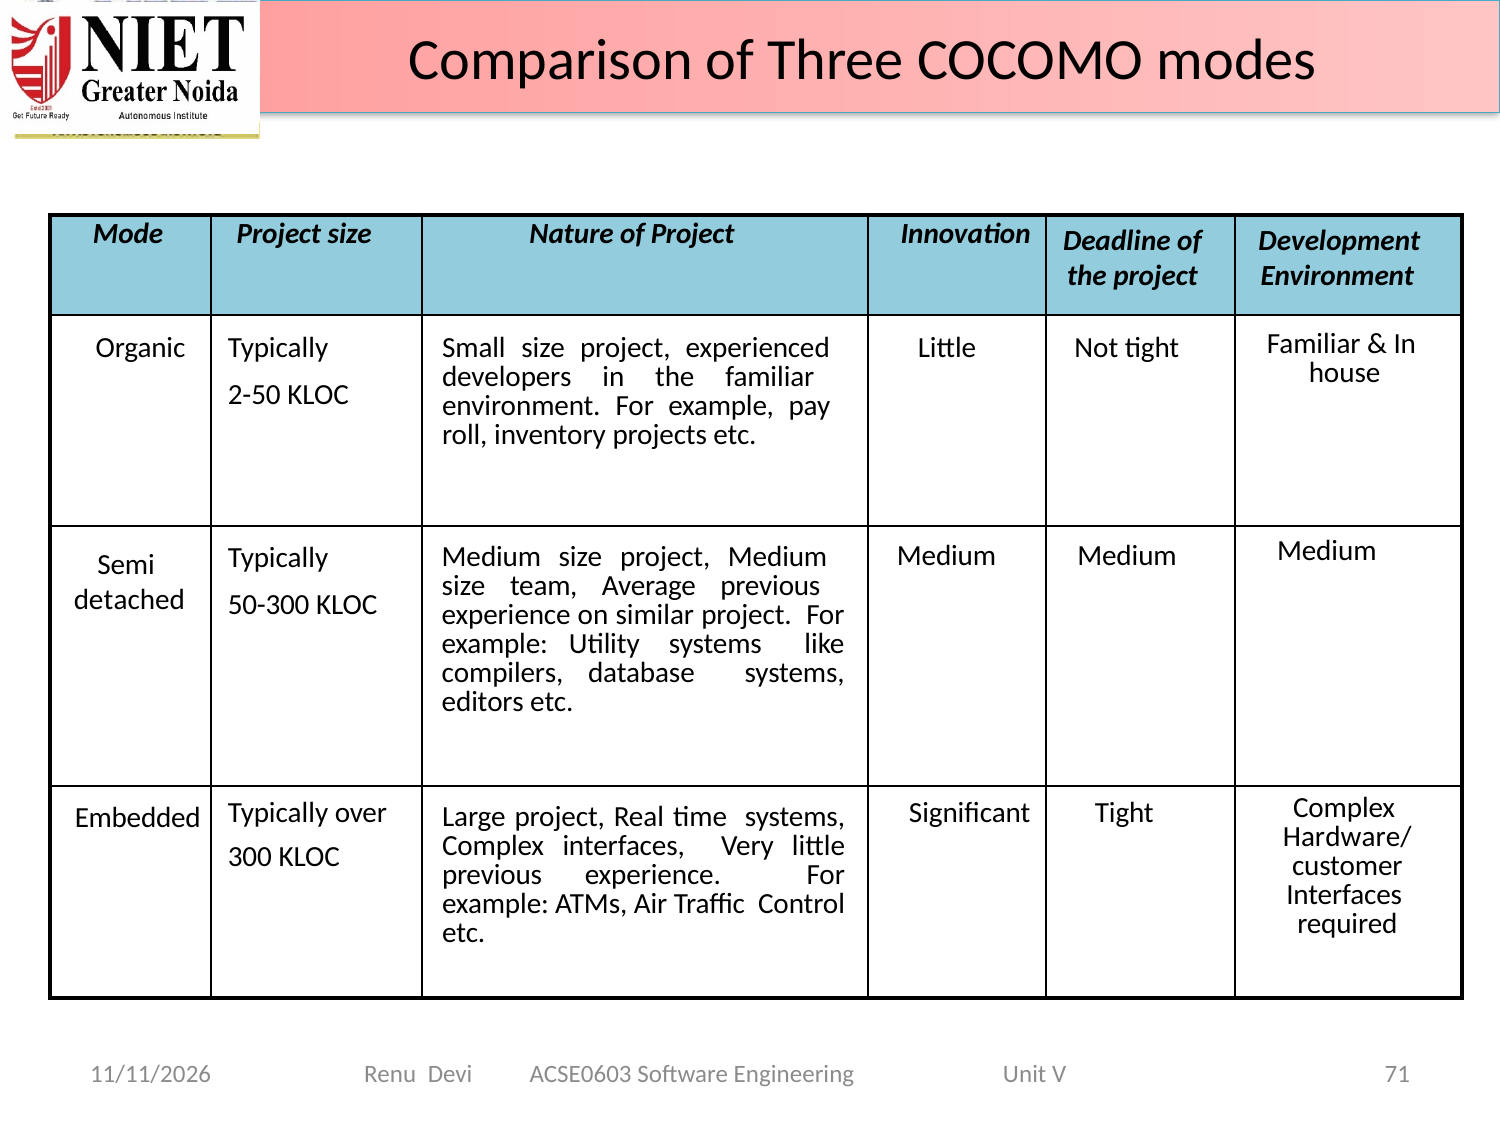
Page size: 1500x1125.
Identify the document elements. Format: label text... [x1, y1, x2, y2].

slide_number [75, 1042, 322, 1103]
slide_number 71 [1074, 1042, 1425, 1103]
table_cell Semi detached [52, 527, 210, 785]
table_header Project size [212, 217, 421, 314]
table_cell Medium [1047, 527, 1234, 785]
table_cell Organic [52, 316, 210, 525]
table_header Nature of Project [423, 217, 867, 314]
table_header Deadline of the project [1047, 217, 1234, 314]
table_cell Small size project, experienced developers in the familiar environment. For example, pay roll, inventory projects etc. [423, 316, 867, 525]
table_header Mode [52, 217, 210, 314]
text_box Comparison of Three COCOMO modes [261, 0, 1500, 113]
table_cell Typically 2-50 KLOC [212, 316, 421, 525]
table_cell Medium [1236, 527, 1460, 785]
table_cell Medium [869, 527, 1045, 785]
table_header Development Environment [1236, 217, 1460, 314]
footer Renu Devi ACSE0603 Software Engineering Unit V [322, 1042, 1074, 1103]
table_cell Medium size project, Medium size team, Average previous experience on similar project. For example: Utility systems like compilers, database systems, editors etc. [423, 527, 867, 785]
table_cell Typically over 300 KLOC [212, 787, 421, 996]
table_cell Not tight [1047, 316, 1234, 525]
table_cell Embedded [52, 787, 210, 996]
table_cell Tight [1047, 787, 1234, 996]
table_cell Significant [869, 787, 1045, 996]
table_header Innovation [869, 217, 1045, 314]
table_cell Large project, Real time systems, Complex interfaces, Very little previous experience. For example: ATMs, Air Traffic Control etc. [423, 787, 867, 996]
table_cell Complex Hardware/ customer Interfaces required [1236, 787, 1460, 996]
table_cell Familiar & In house [1236, 316, 1460, 525]
picture [0, 0, 260, 140]
table_cell Typically 50-300 KLOC [212, 527, 421, 785]
table_cell Little [869, 316, 1045, 525]
